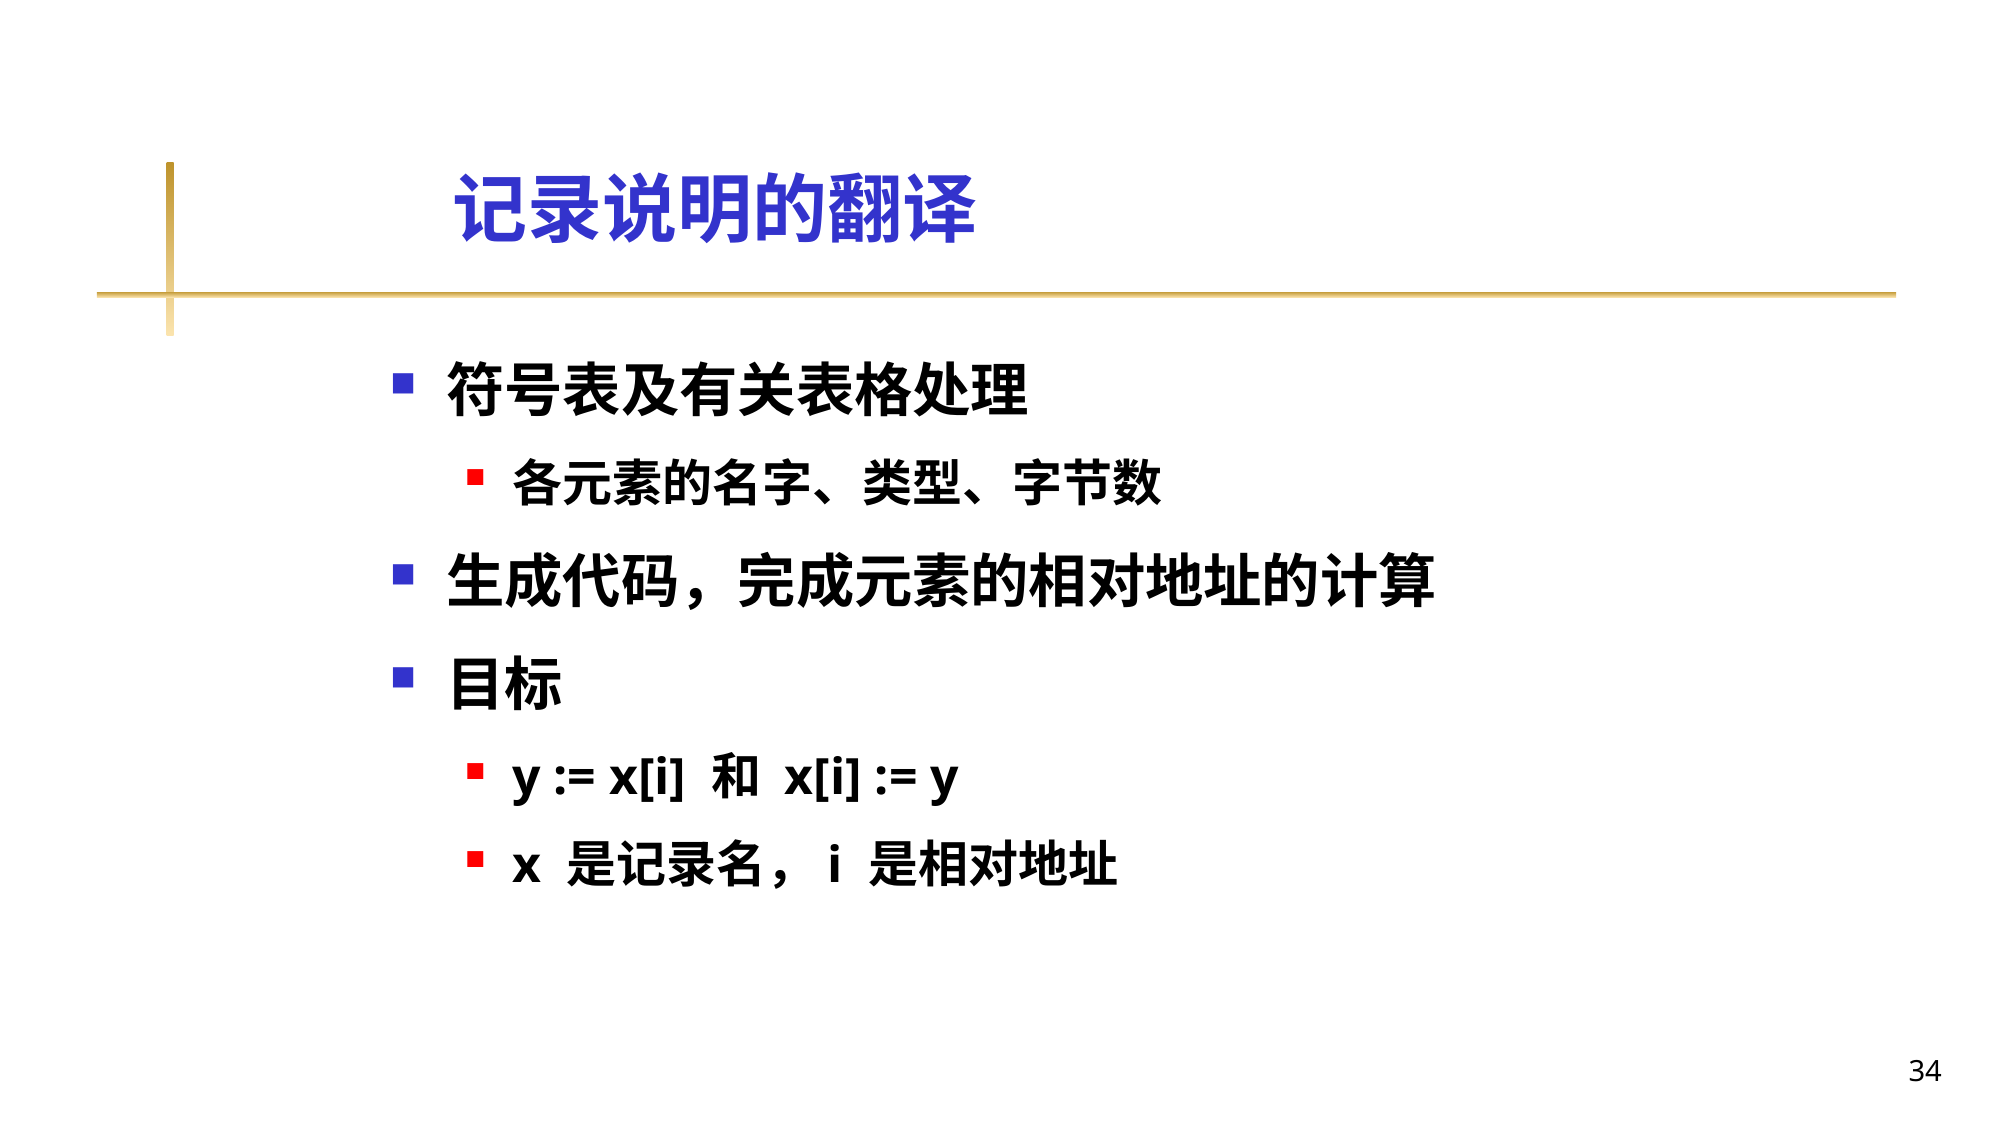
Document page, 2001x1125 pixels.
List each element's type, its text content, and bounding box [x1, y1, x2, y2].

title 记录说明的翻译 [437, 137, 1713, 275]
list 符号表及有关表格处理 各元素的名字、类型、字节数 生成代码，完成元素的相对地址的计算 目标 y := x[i] 和 x[i] := y x 是记录名，i 是相对地址 [375, 324, 1650, 1025]
slide_number 34 [1540, 1023, 1958, 1100]
